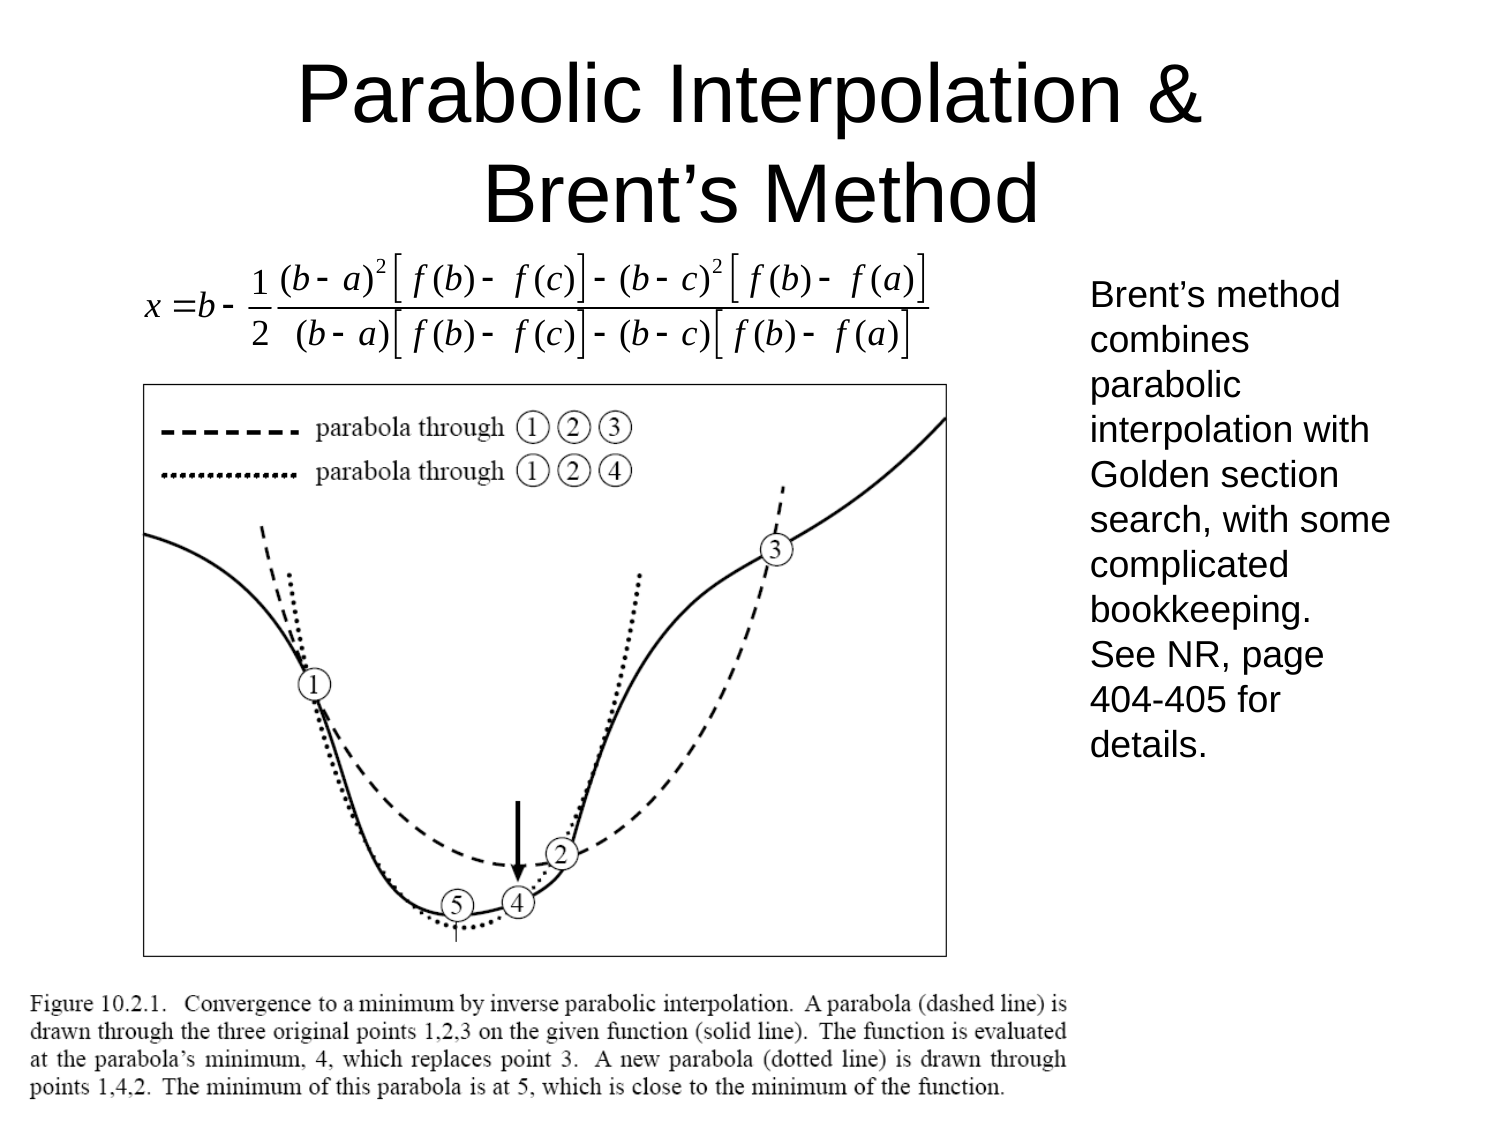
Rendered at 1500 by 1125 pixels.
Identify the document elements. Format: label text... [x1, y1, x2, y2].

text_box Brent’s method combines parabolic interpolation with Golden section search, with some complicated bookkeeping. See NR, page 404-405 for details. [1074, 262, 1413, 773]
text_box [137, 249, 938, 367]
title Parabolic Interpolation & Brent’s Method [75, 45, 1425, 233]
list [22, 369, 1075, 1113]
